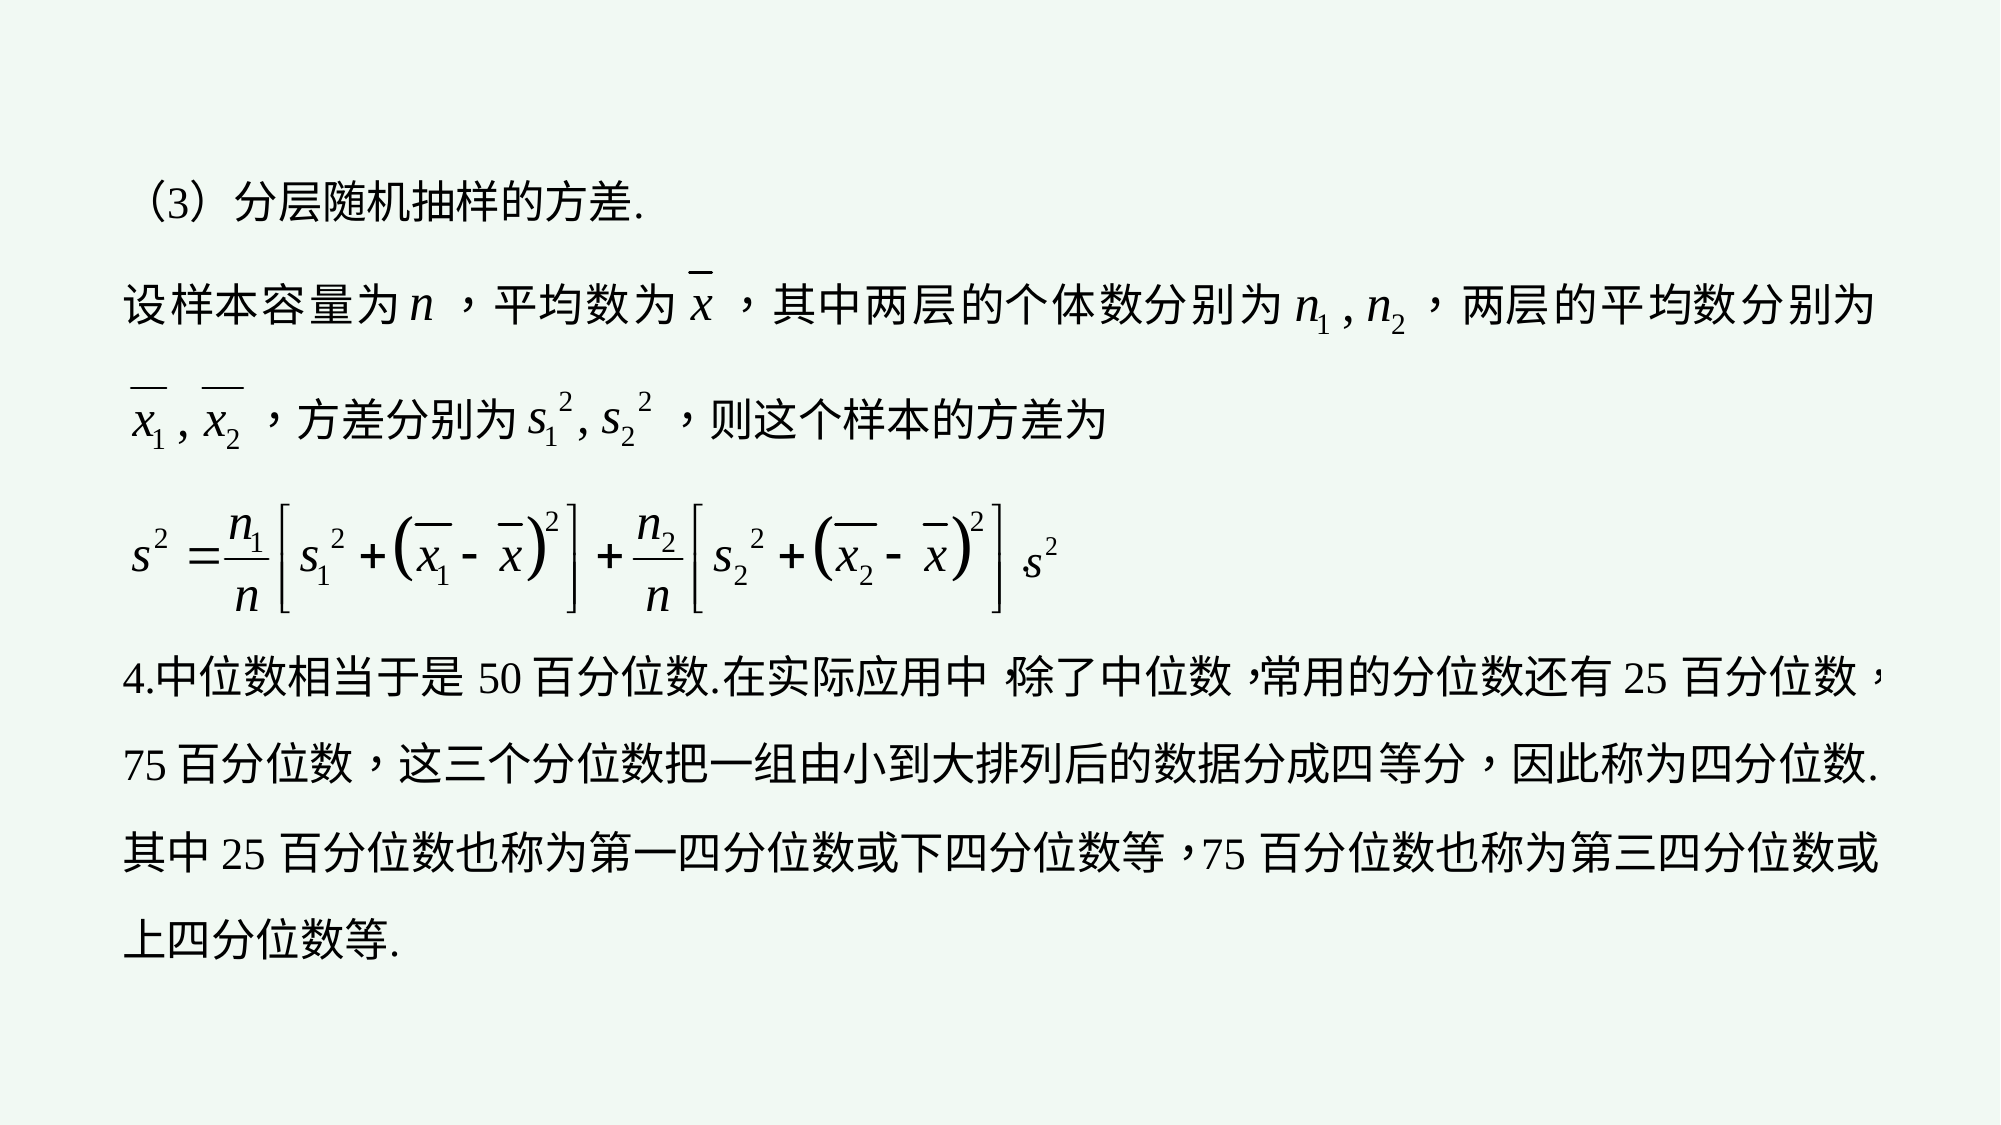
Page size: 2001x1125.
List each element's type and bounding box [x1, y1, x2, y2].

text_box [122, 173, 1881, 1065]
text_box [1016, 523, 2000, 594]
